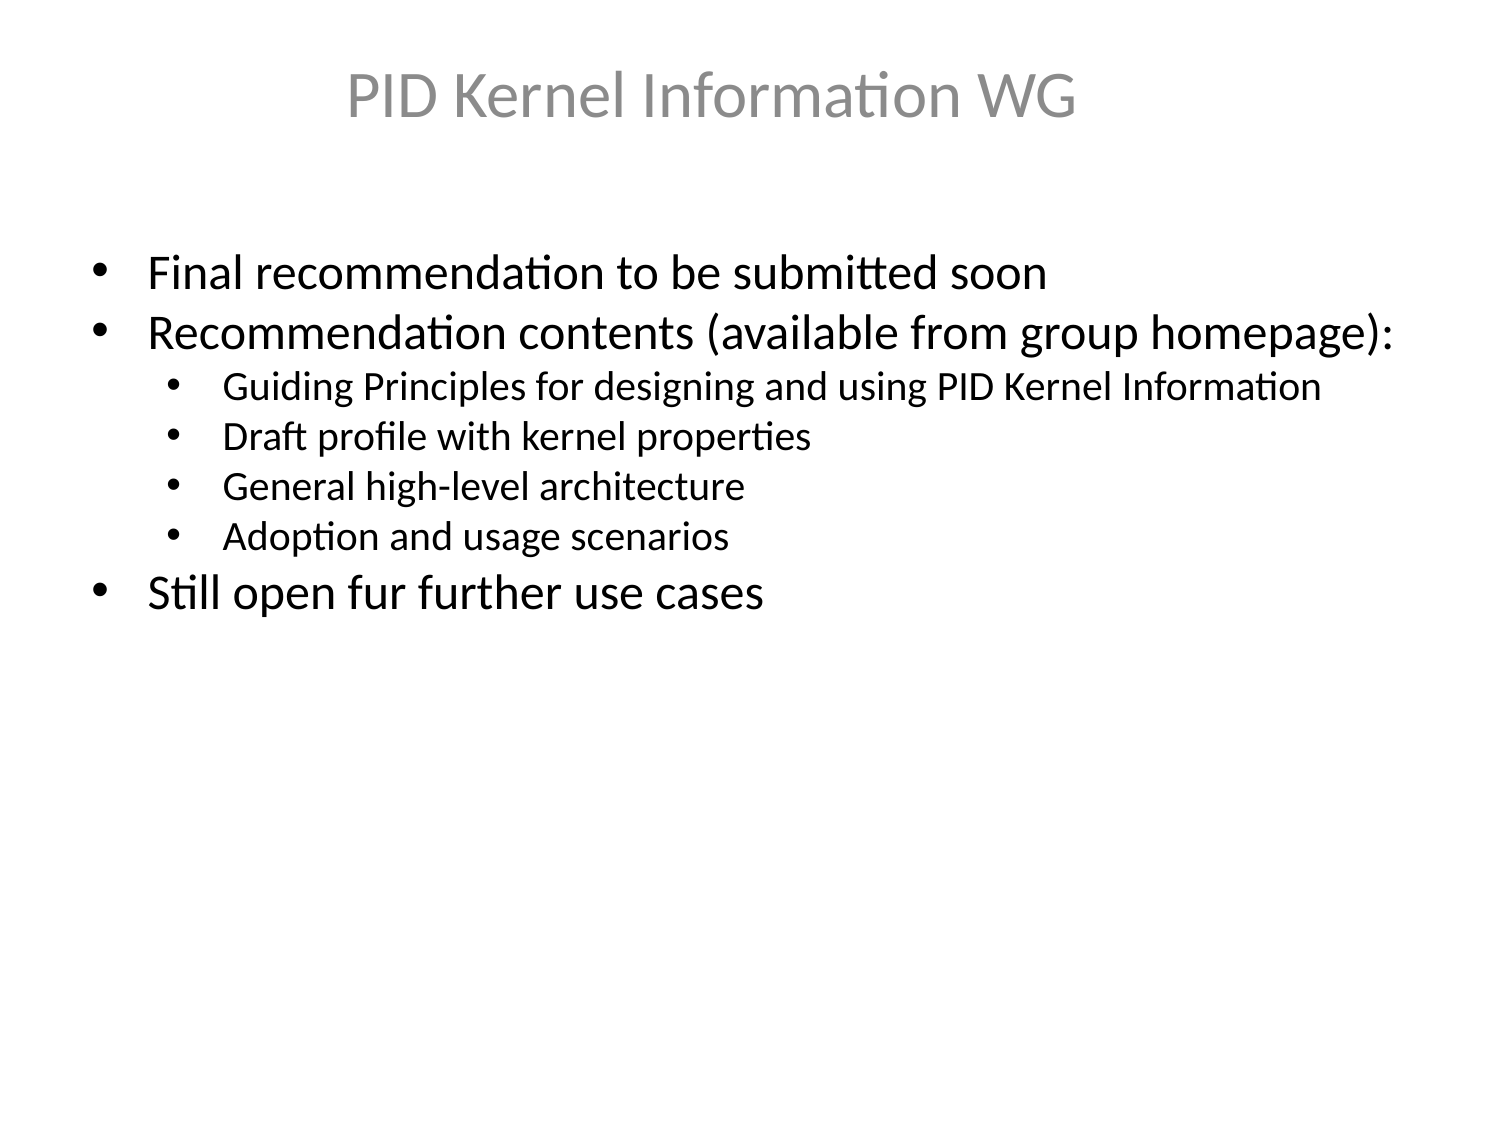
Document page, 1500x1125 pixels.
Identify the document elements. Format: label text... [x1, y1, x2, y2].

subtitle PID Kernel Information WG [194, 42, 1245, 173]
text_box Final recommendation to be submitted soon Recommendation contents (available from group homepage): Guiding Principles for designing and using PID Kernel Information Draft profile with kernel properties General high-level architecture Adoption and usage scenarios Still open fur further use cases [76, 231, 1500, 627]
